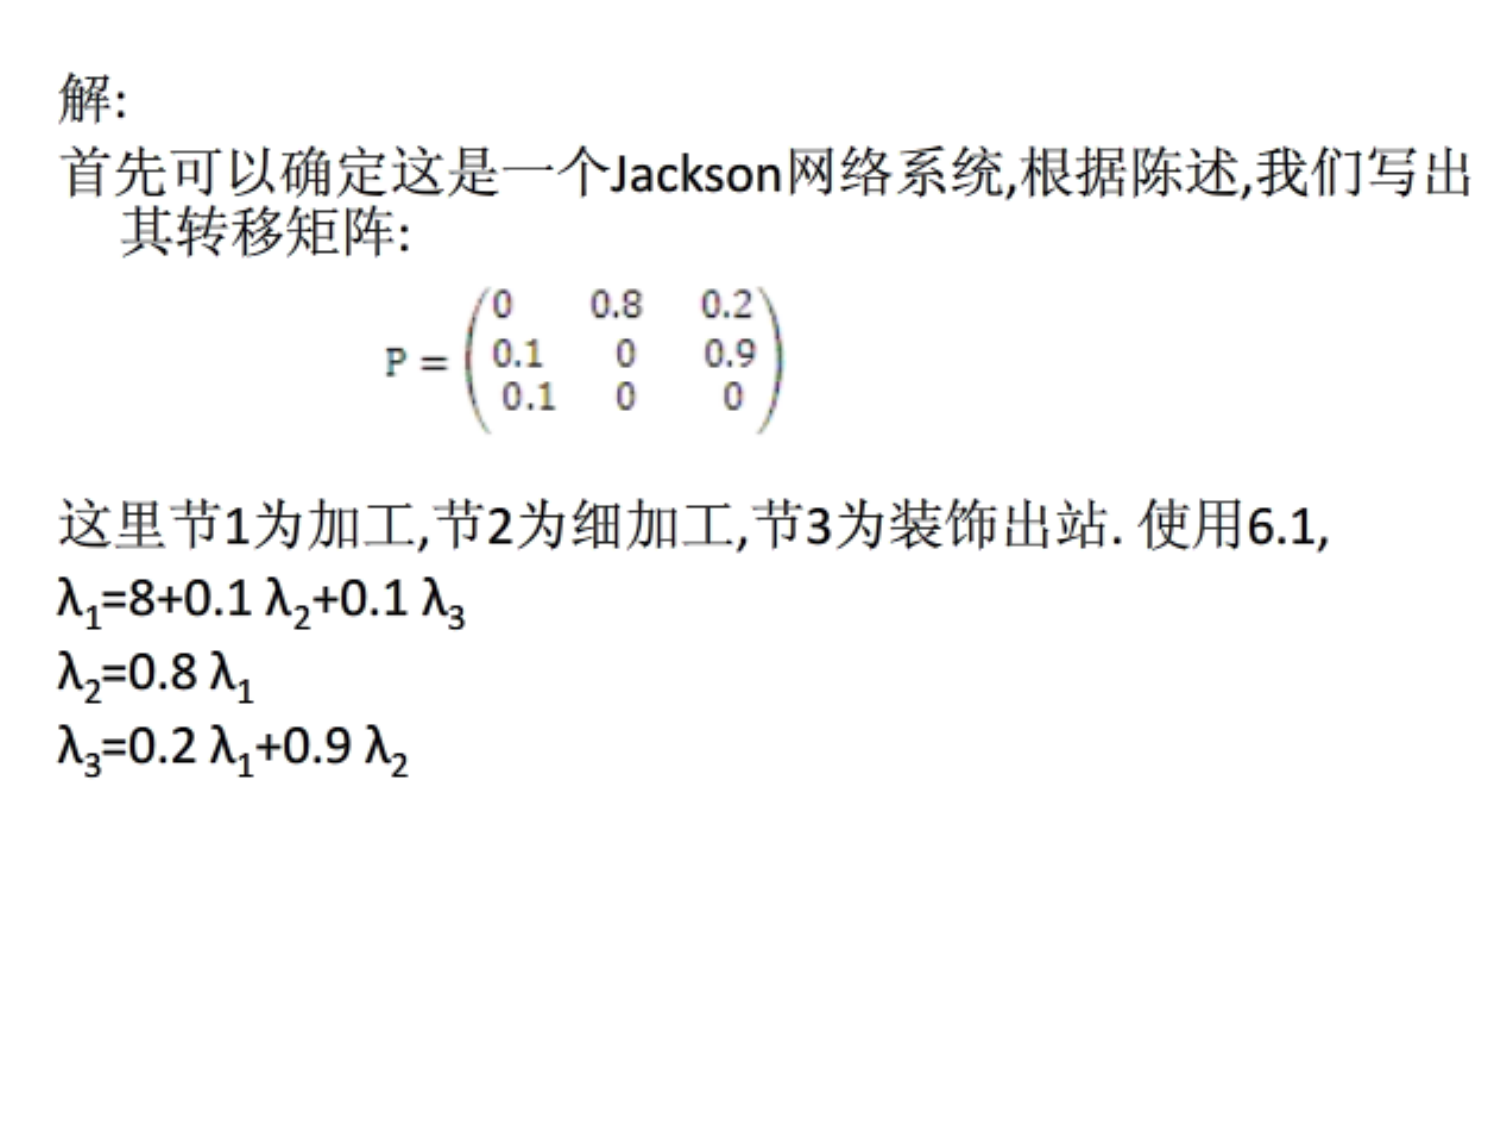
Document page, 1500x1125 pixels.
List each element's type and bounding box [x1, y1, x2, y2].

picture [0, 0, 1500, 892]
